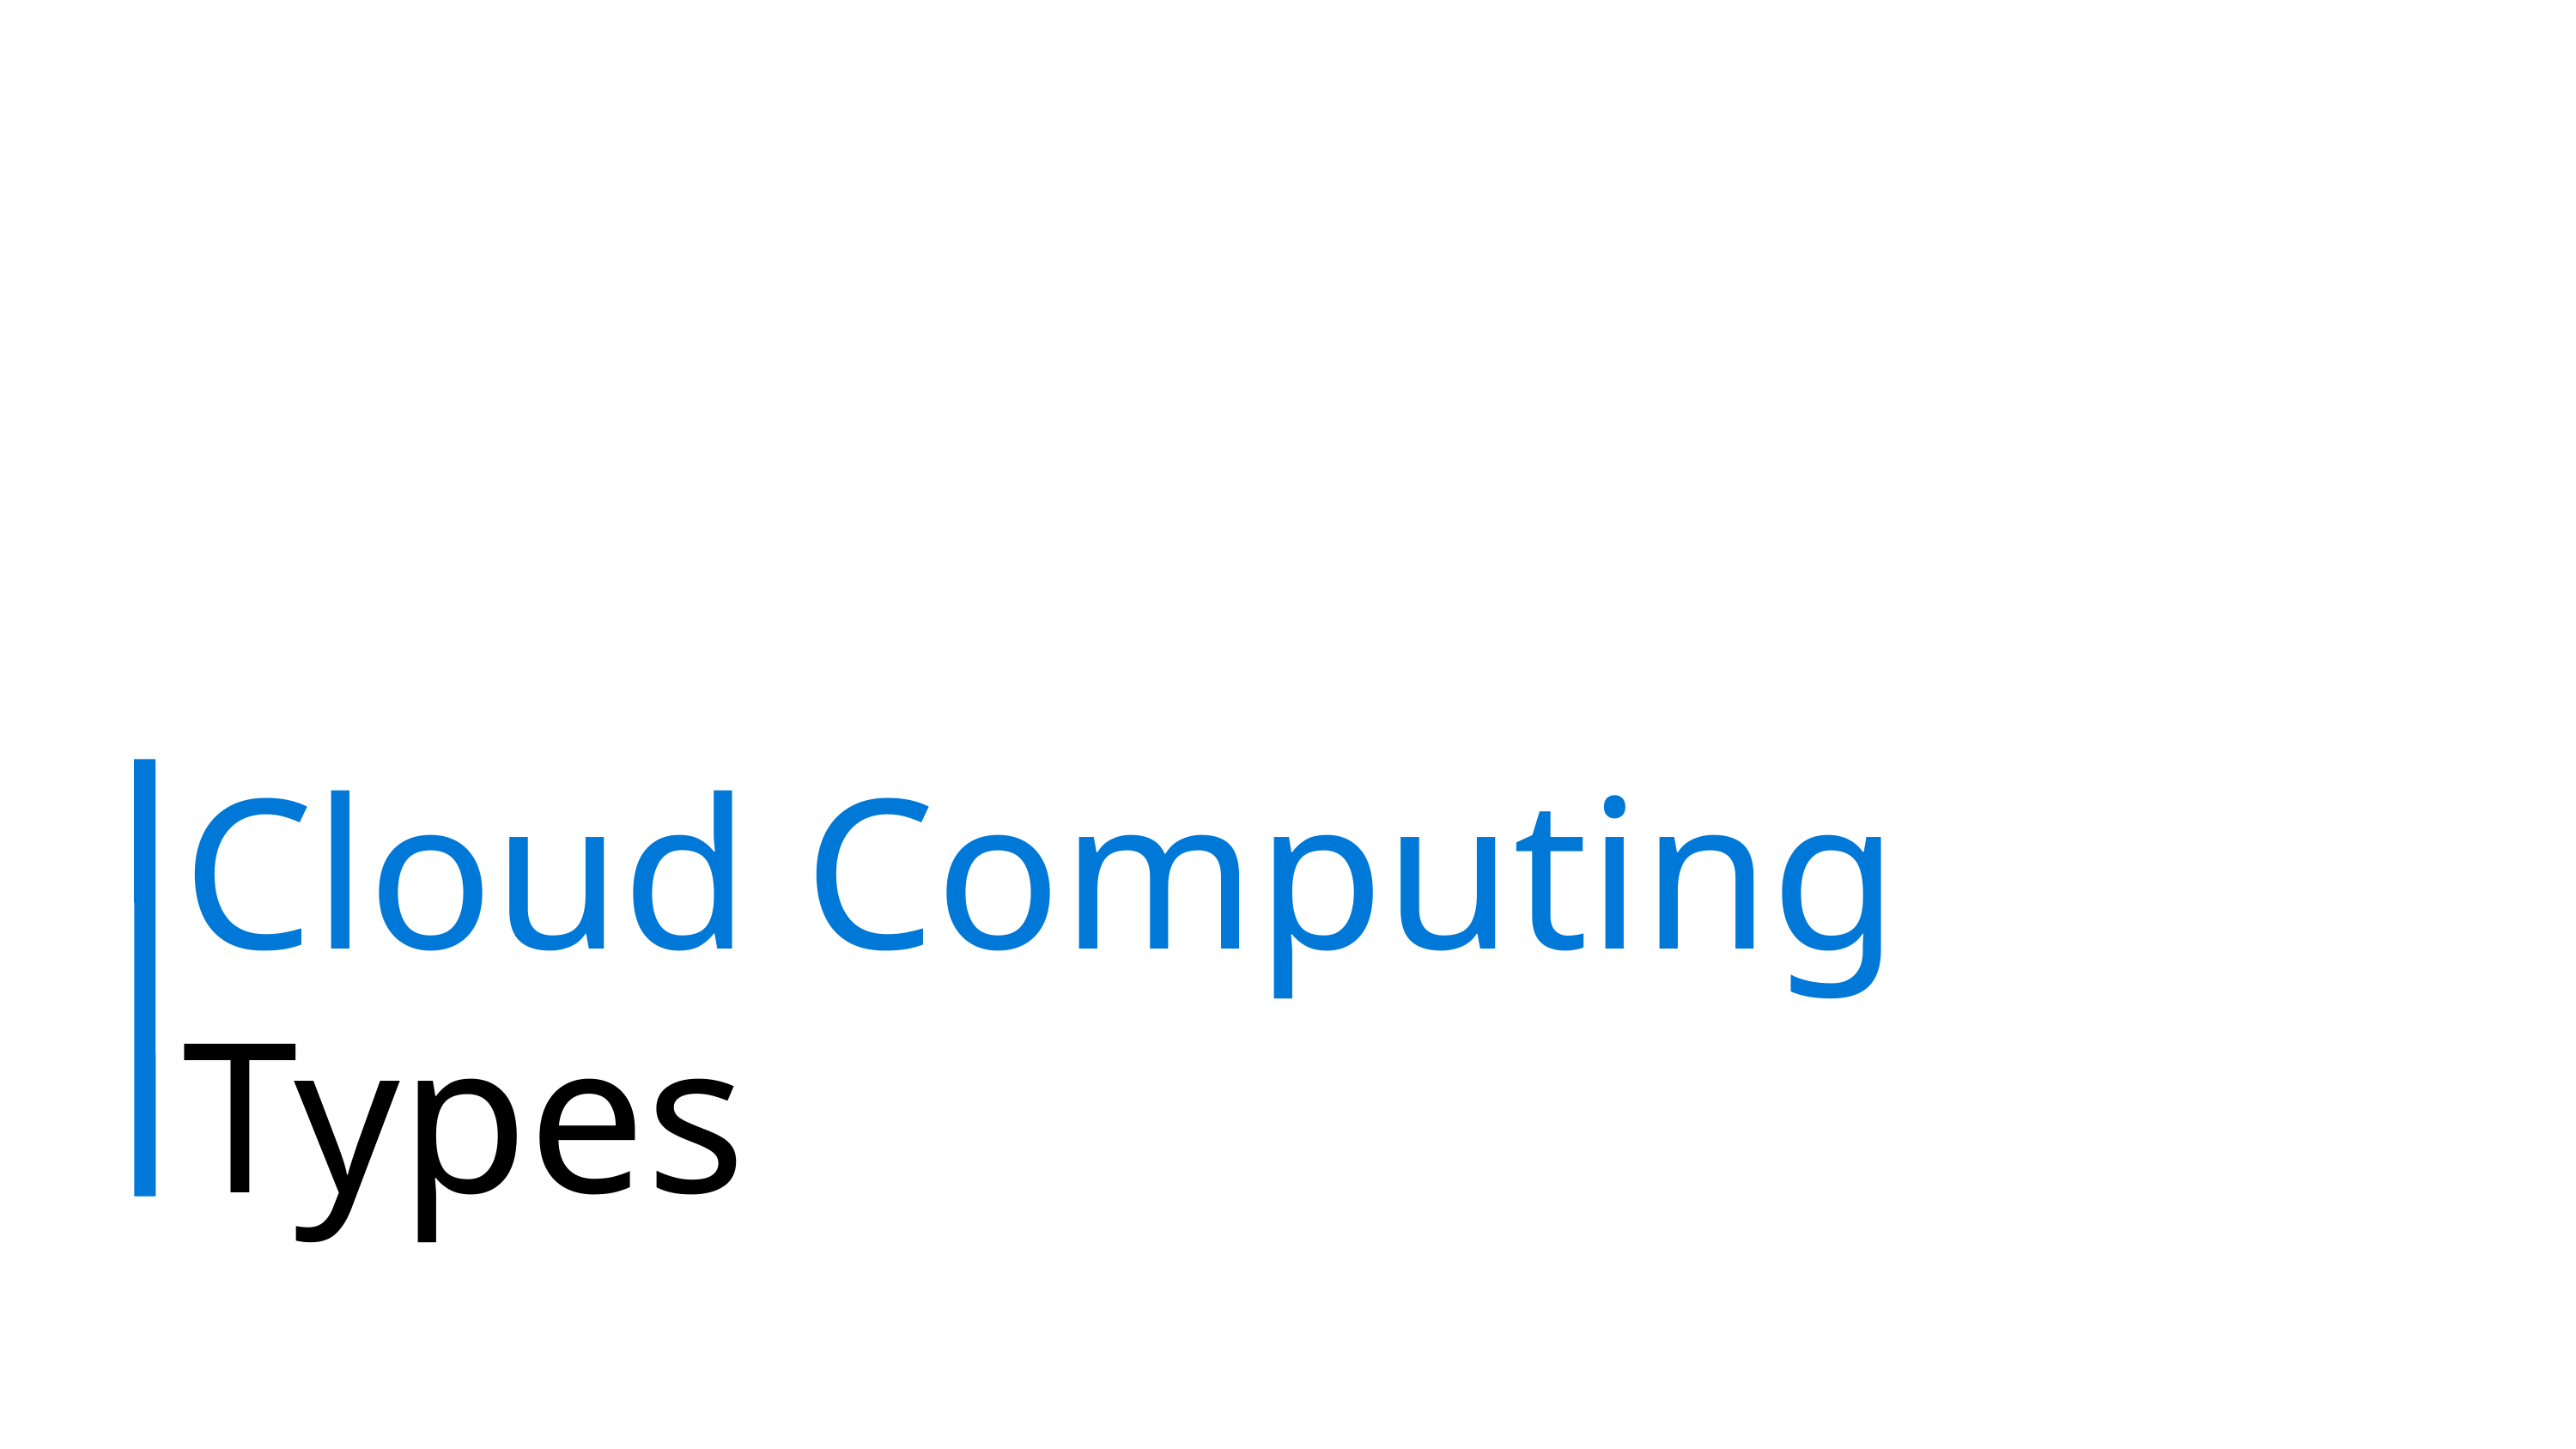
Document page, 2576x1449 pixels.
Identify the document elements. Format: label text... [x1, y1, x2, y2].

text_box Cloud Computing Types [182, 870, 2039, 1234]
